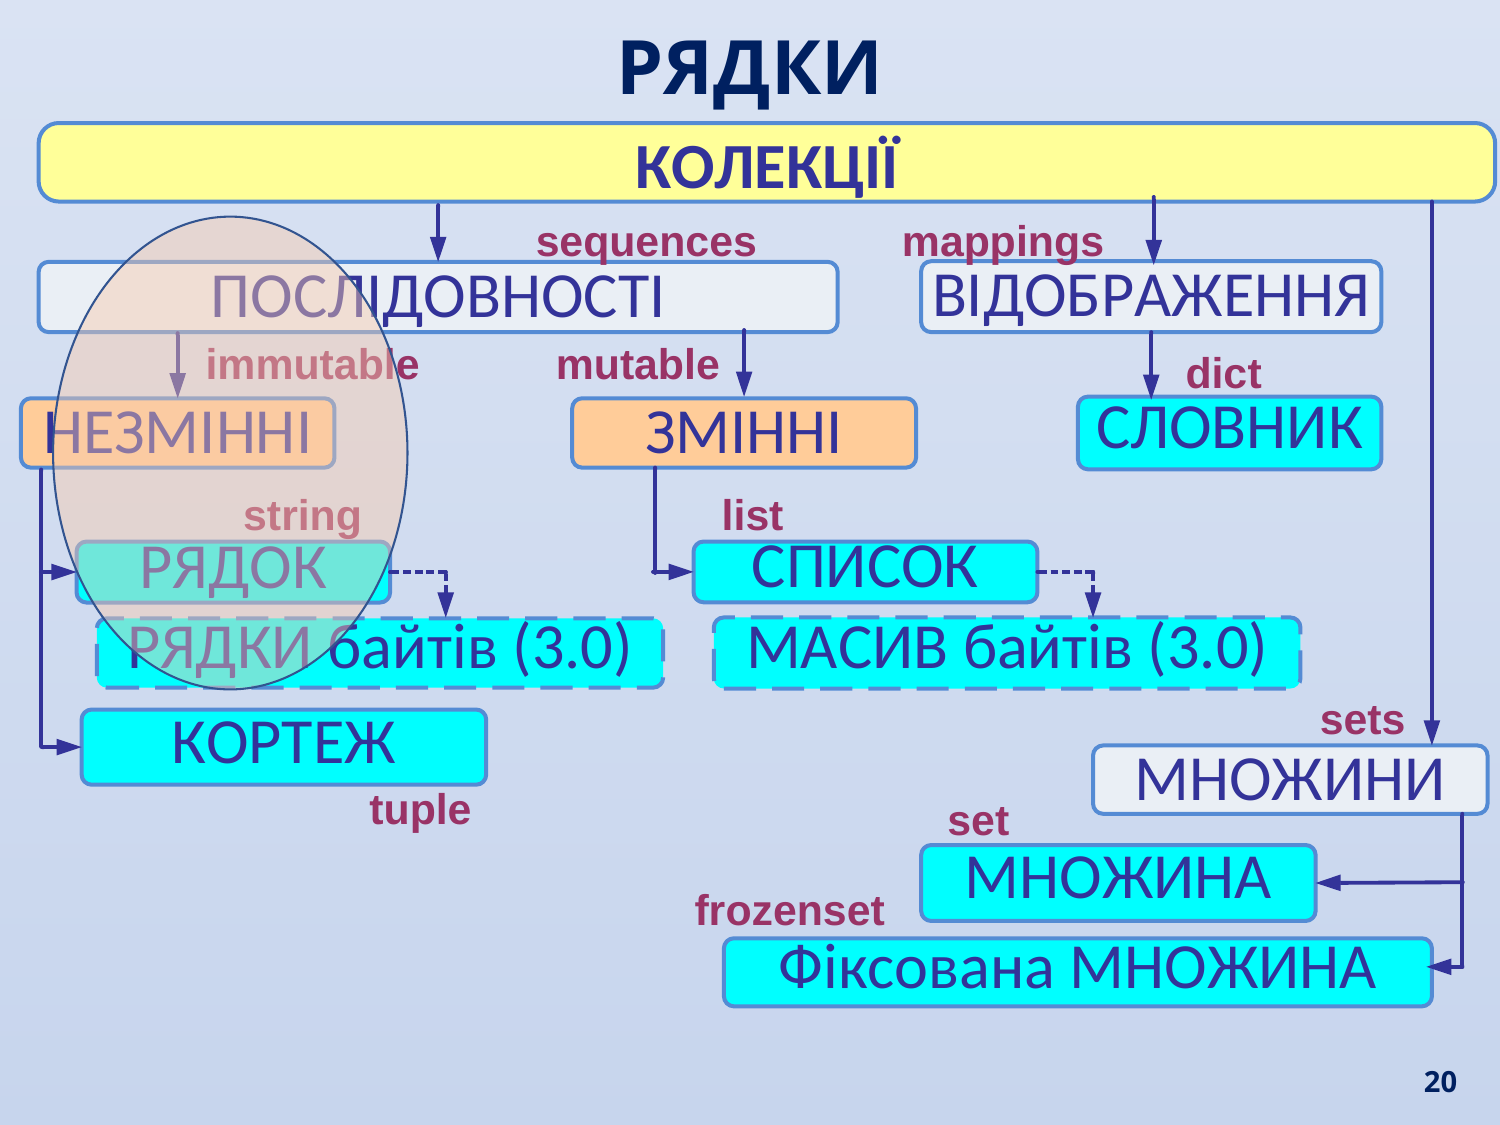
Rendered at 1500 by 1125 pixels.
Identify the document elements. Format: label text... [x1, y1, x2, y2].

picture [16, 118, 1500, 1011]
text_box РЯДКИ [17, 12, 1483, 118]
text_box 20 [1399, 1035, 1473, 1111]
